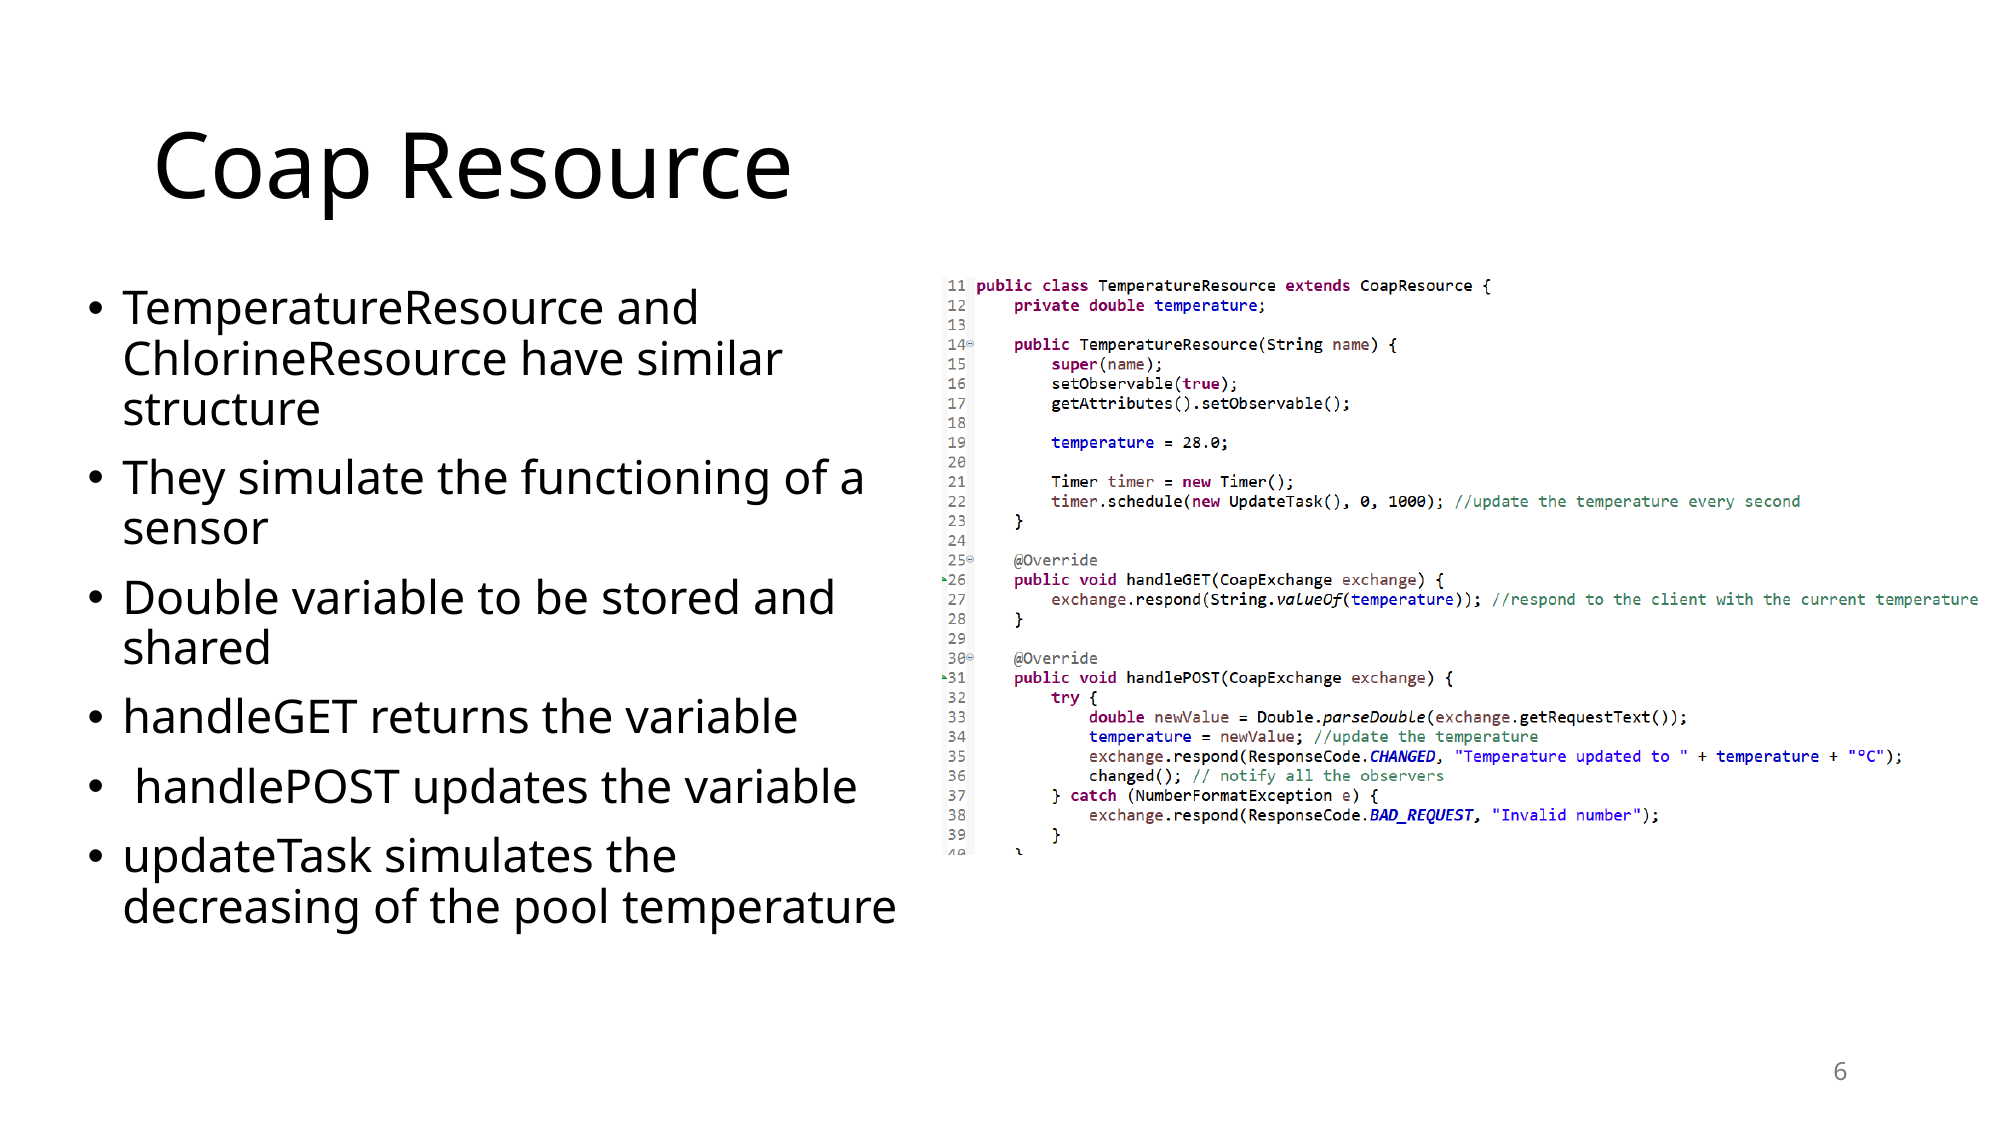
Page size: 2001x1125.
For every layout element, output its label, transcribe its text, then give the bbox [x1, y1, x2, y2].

title Coap Resource [137, 59, 1863, 278]
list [941, 276, 1980, 855]
slide_number 6 [1412, 1042, 1863, 1103]
list TemperatureResource and ChlorineResource have similar structure They simulate the functioning of a sensor Double variable to be stored and shared handleGET returns the variable handlePOST updates the variable updateTask simulates the decreasing of the pool temperature [72, 277, 923, 992]
